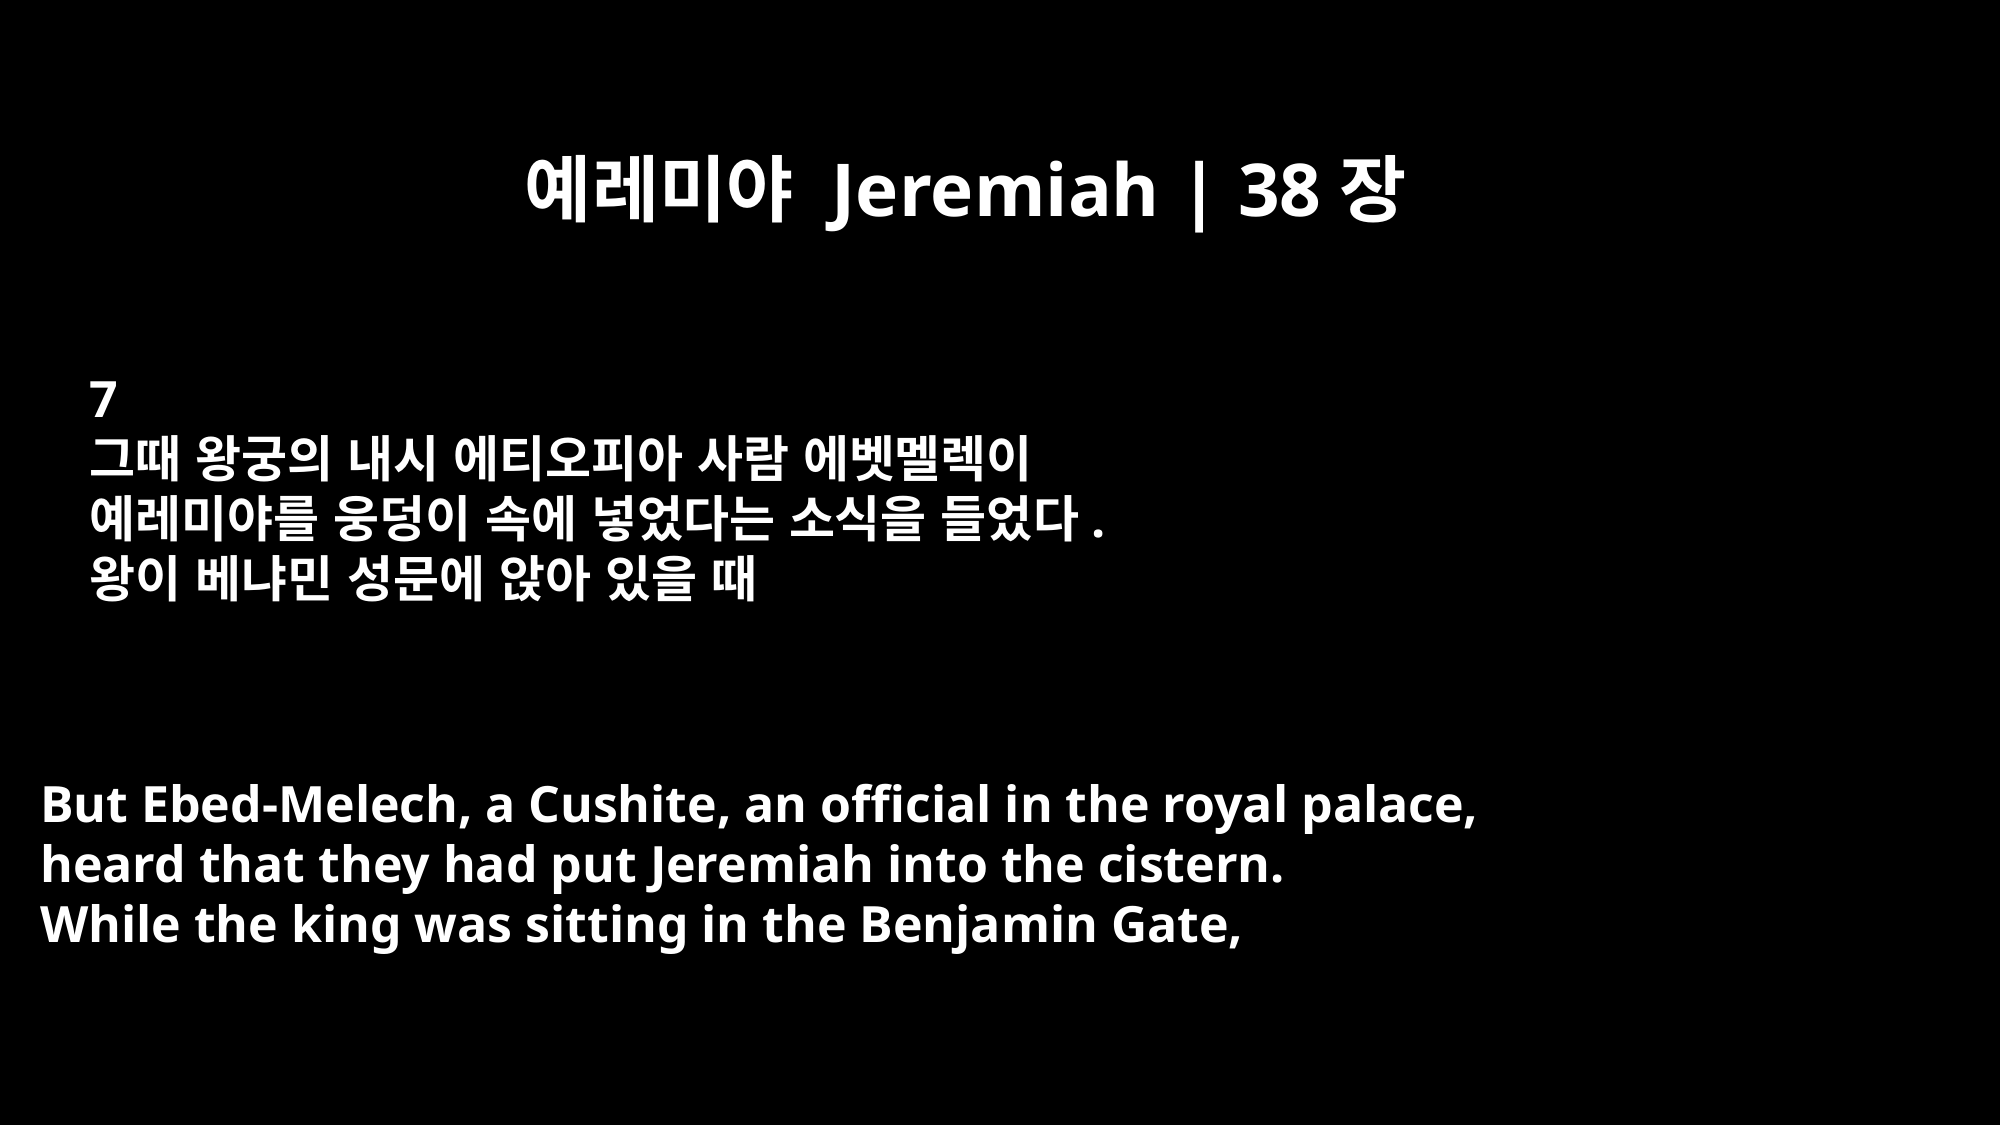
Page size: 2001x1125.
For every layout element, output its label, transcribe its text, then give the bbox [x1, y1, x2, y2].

text_box But Ebed-Melech, a Cushite, an official in the royal palace, heard that they had put Jeremiah into the cistern. While the king was sitting in the Benjamin Gate, [25, 764, 1494, 960]
text_box 예레미야 Jeremiah | 38장 [510, 136, 1422, 239]
text_box 7 그때 왕궁의 내시 에티오피아 사람 에벳멜렉이 예레미야를 웅덩이 속에 넣었다는 소식을 들었다. 왕이 베냐민 성문에 앉아 있을 때 [74, 359, 1121, 615]
